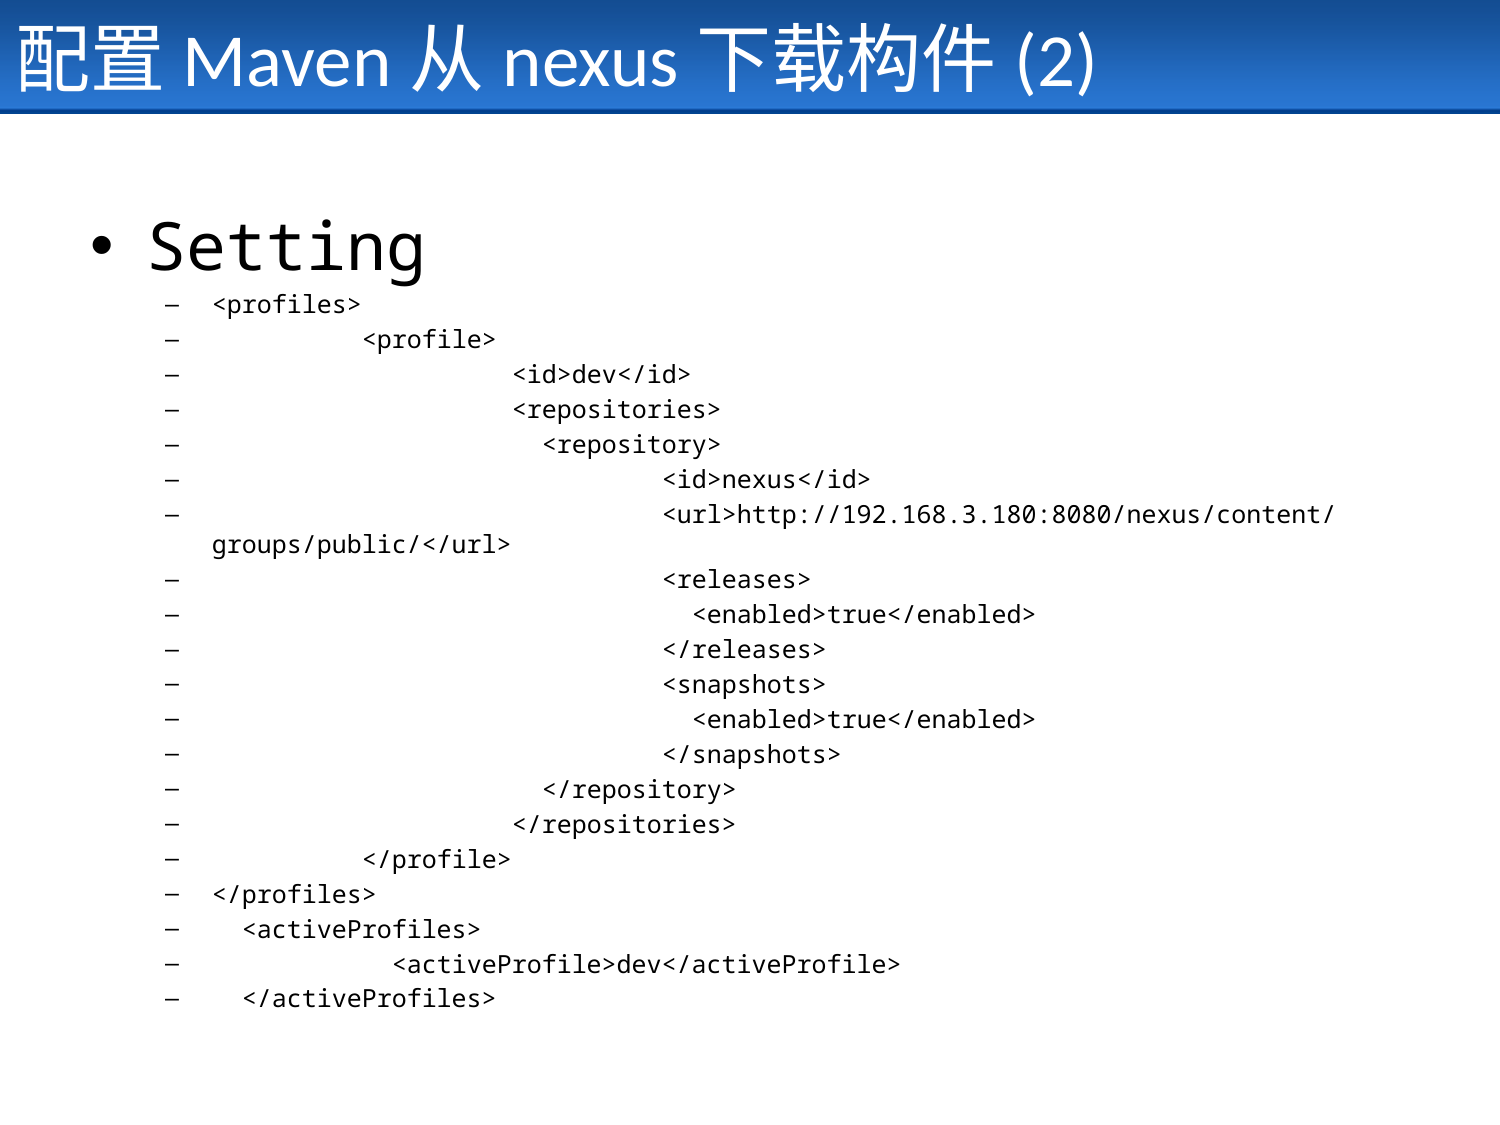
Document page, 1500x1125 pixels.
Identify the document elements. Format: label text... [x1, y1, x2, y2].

title 配置Maven从nexus下载构件(2) [0, 0, 1500, 114]
list Setting <profiles> <profile> <id>dev</id> <repositories> <repository> <id>nexus</id> <url>http://192.168.3.180:8080/nexus/content/groups/public/</url> <releases> <enabled>true</enabled> </releases> <snapshots> <enabled>true</enabled> </snapshots> </repository> </repositories> </profile> </profiles> <activeProfiles> <activeProfile>dev</activeProfile> </activeProfiles> [75, 196, 1425, 1035]
